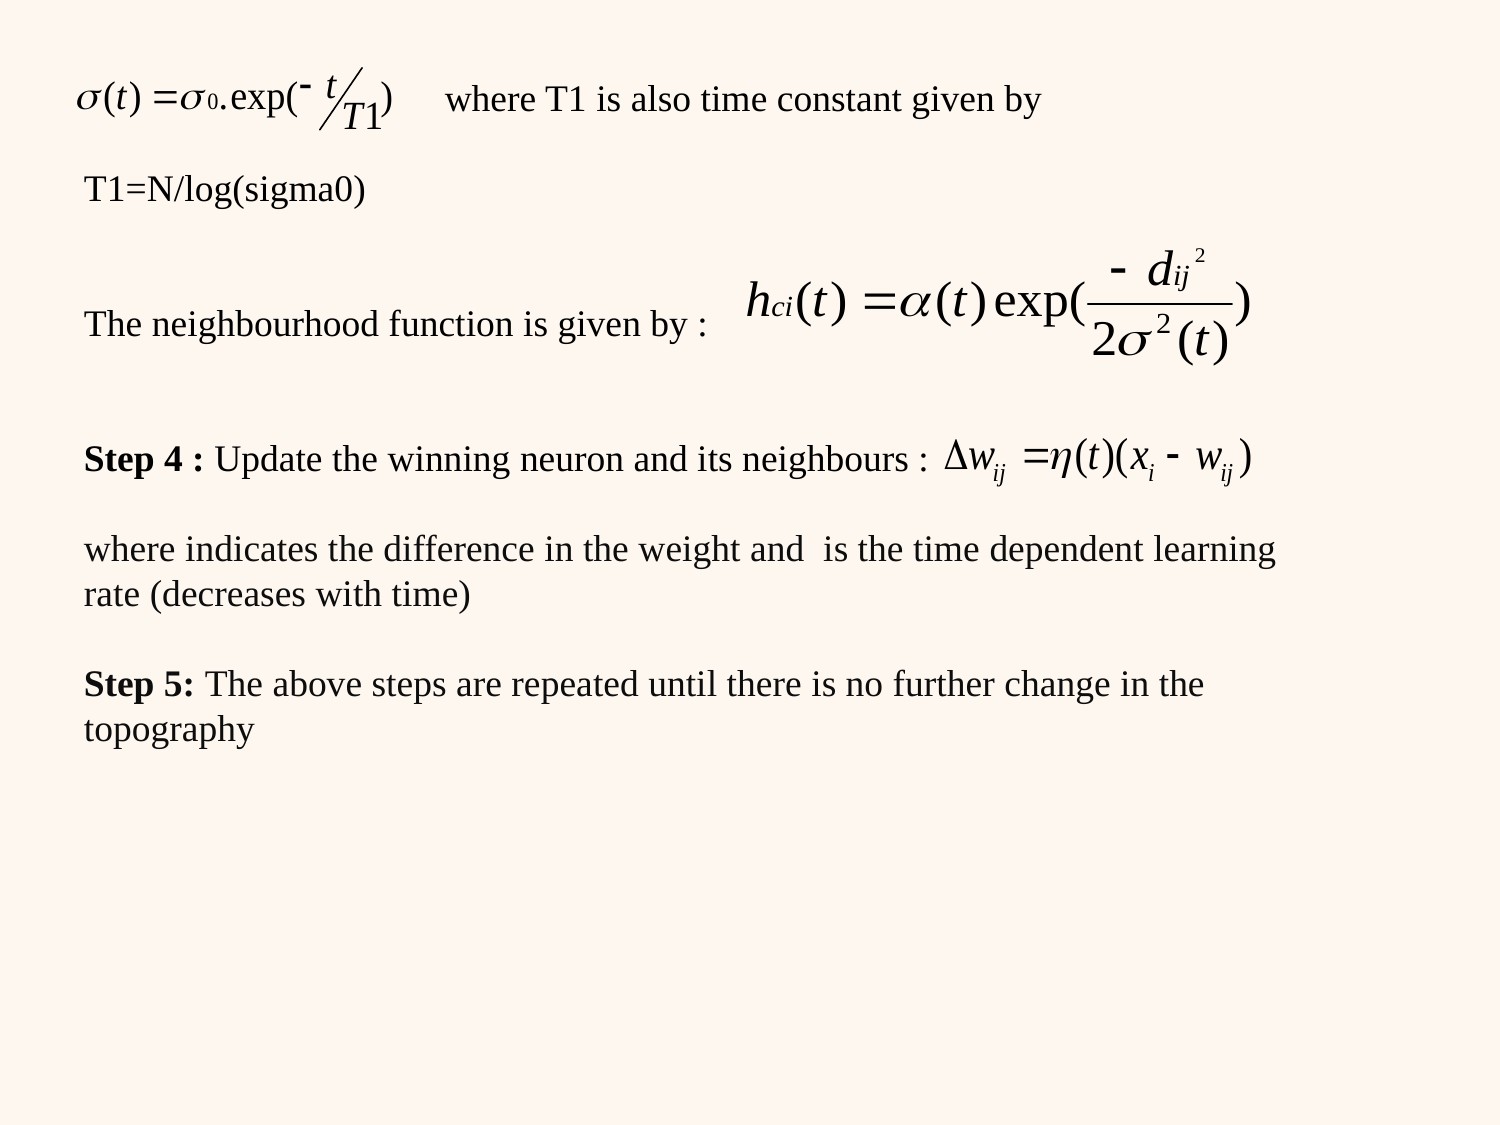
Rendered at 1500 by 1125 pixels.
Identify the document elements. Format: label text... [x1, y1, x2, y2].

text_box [937, 424, 1262, 497]
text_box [737, 237, 1263, 376]
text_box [70, 58, 401, 140]
text_box where T1 is also time constant given by T1=N/log(sigma0) The neighbourhood function is given by : Step 4 : Update the winning neuron and its neighbours : where indicates the difference in the weight and is the time dependent learning rate (decreases with time) Step 5: The above steps are repeated until there is no further change in the topography [69, 66, 1299, 982]
